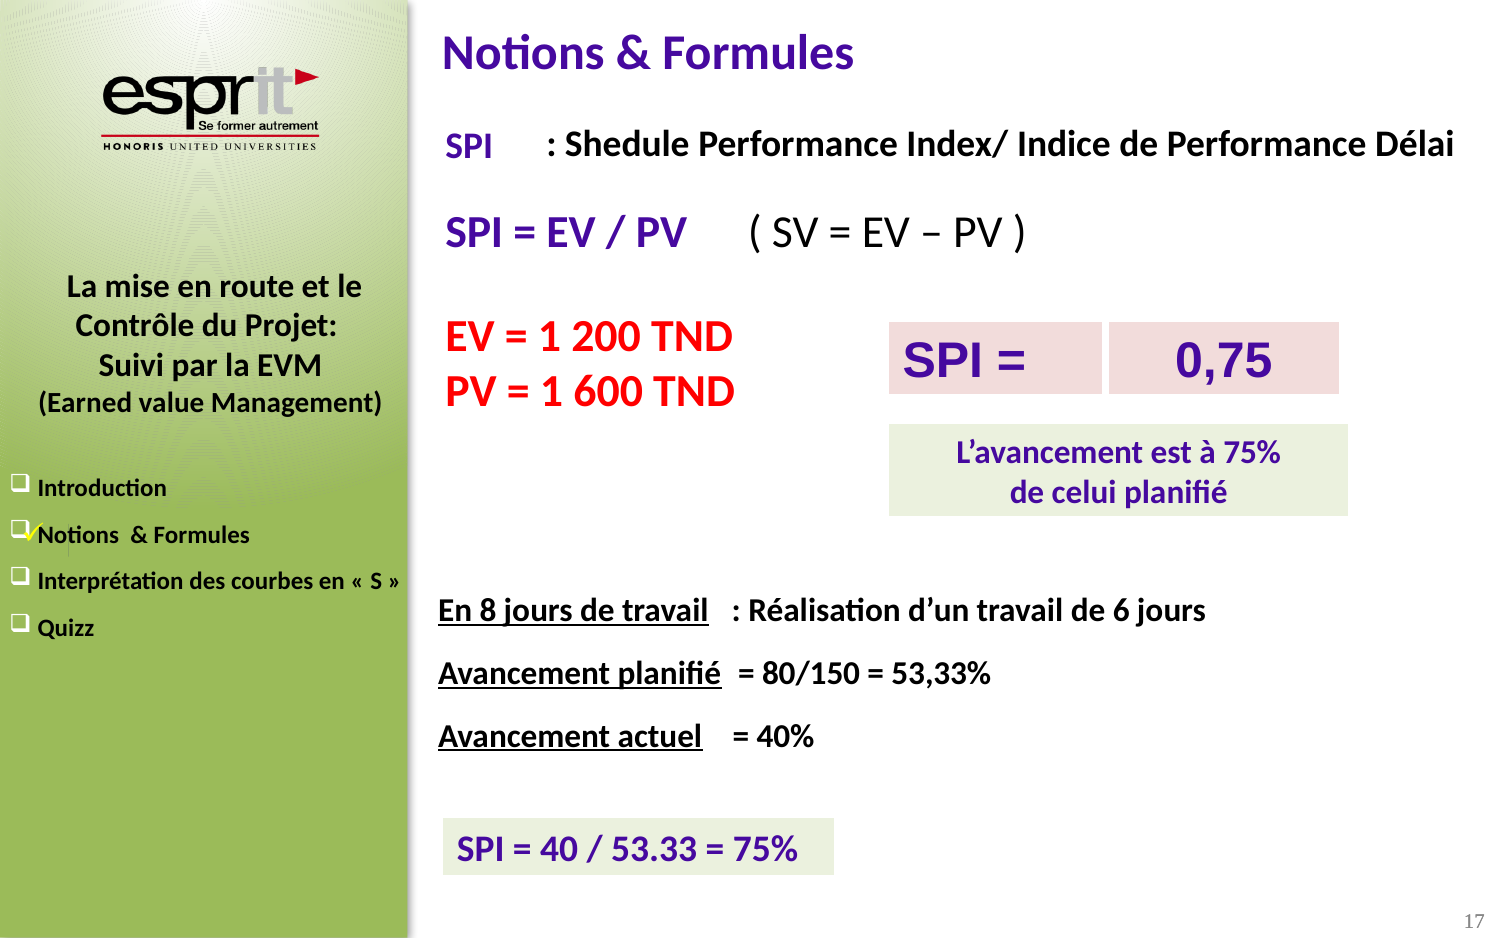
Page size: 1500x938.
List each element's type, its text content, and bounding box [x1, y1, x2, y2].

text_box : Shedule Performance Index/ Indice de Performance Délai [531, 88, 1490, 195]
text_box SPI [430, 90, 531, 194]
text_box ( SV = EV – PV ) [732, 193, 1069, 270]
text_box SPI = EV / PV [430, 194, 732, 270]
text_box Notions & Formules [441, 21, 946, 84]
text_box 0,75 [1107, 320, 1341, 396]
text_box SPI = [887, 320, 1104, 396]
text_box EV = 1 200 TND PV = 1 600 TND [430, 297, 766, 423]
text_box En 8 jours de travail : Réalisation d’un travail de 6 jours Avancement planifié = 80/150 = 53,33% Avancement actuel = 40% [423, 580, 1258, 796]
picture [72, 39, 346, 174]
text_box L’avancement est à 75% de celui planifié [887, 422, 1350, 518]
text_box [6, 513, 65, 564]
text_box SPI = 40 / 53.33 = 75% [441, 816, 836, 877]
text_box 17 [1437, 901, 1500, 938]
